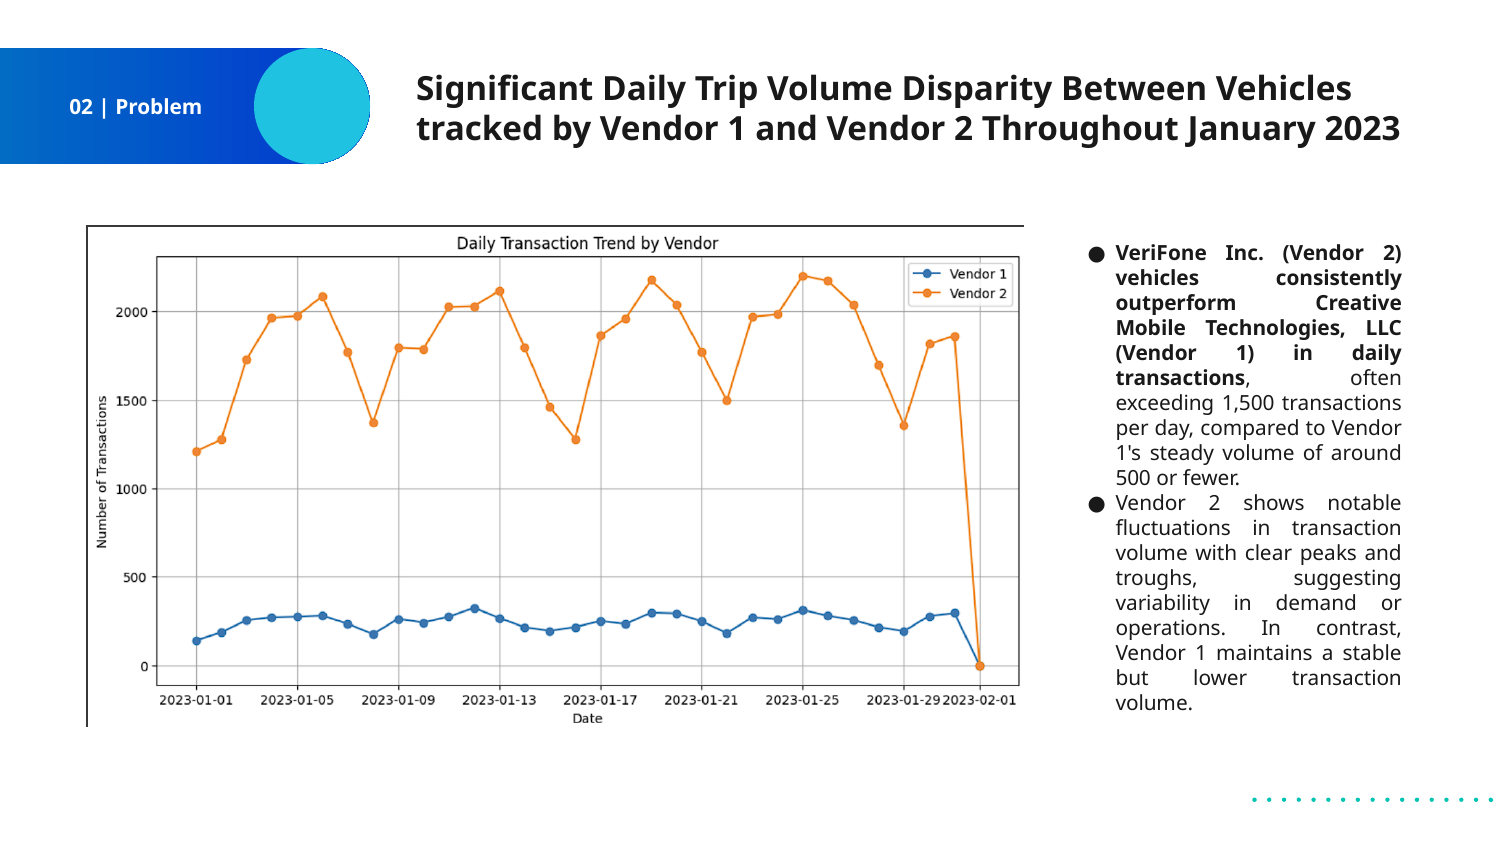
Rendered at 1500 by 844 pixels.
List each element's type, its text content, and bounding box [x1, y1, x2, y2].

subtitle VeriFone Inc. (Vendor 2) vehicles consistently outperform Creative Mobile Technologies, LLC (Vendor 1) in daily transactions, often exceeding 1,500 transactions per day, compared to Vendor 1's steady volume of around 500 or fewer. Vendor 2 shows notable fluctuations in transaction volume with clear peaks and troughs, suggesting variability in demand or operations. In contrast, Vendor 1 maintains a stable but lower transaction volume. [1072, 225, 1417, 694]
title Significant Daily Trip Volume Disparity Between Vehicles tracked by Vendor 1 and Vendor 2 Throughout January 2023 [401, 52, 1439, 169]
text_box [0, 47, 371, 165]
picture [86, 224, 1024, 727]
